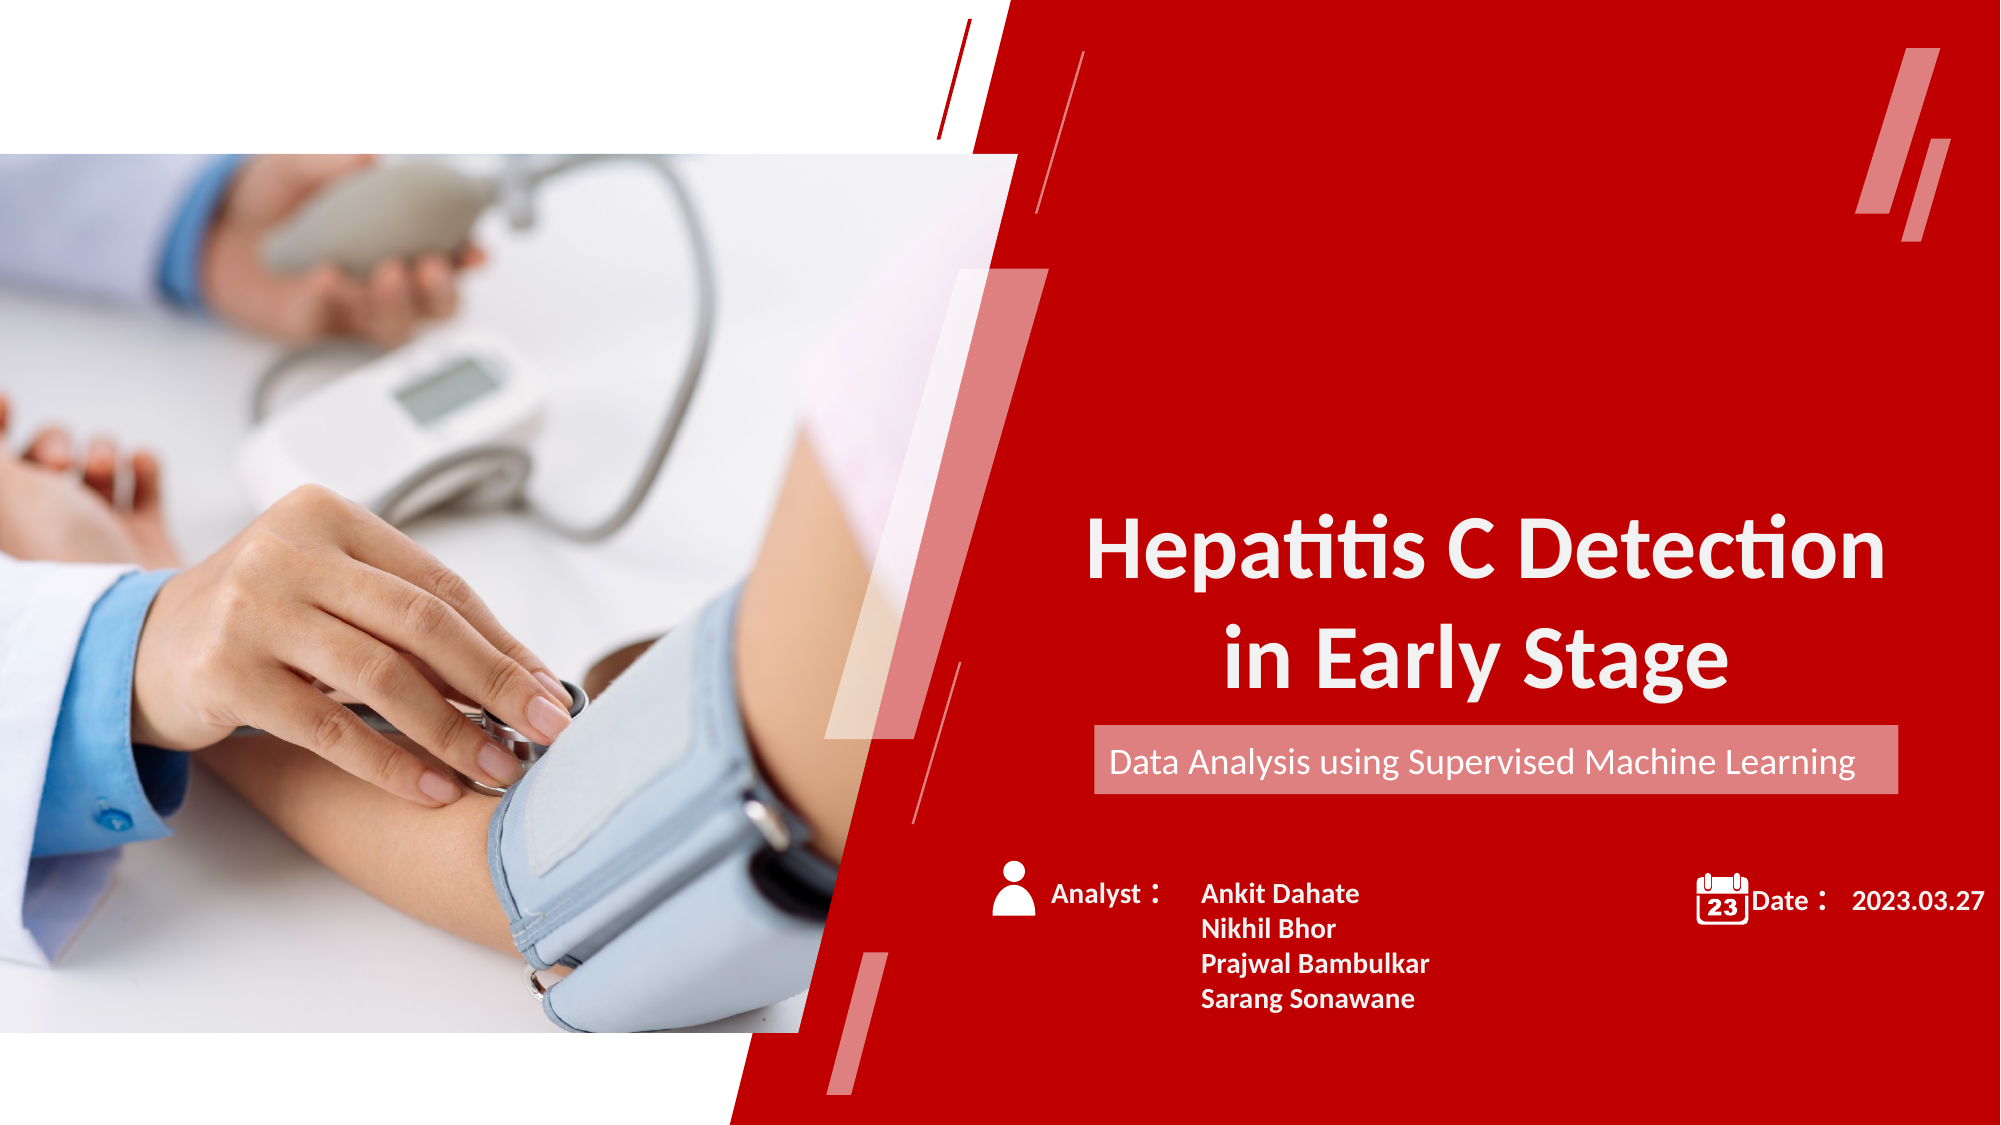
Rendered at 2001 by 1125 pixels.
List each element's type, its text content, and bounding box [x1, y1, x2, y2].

text_box [1853, 47, 1942, 215]
picture [0, 153, 1018, 1033]
text_box [1696, 895, 1745, 925]
text_box Hepatitis C Detection in Early Stage [1042, 479, 1932, 714]
text_box [1033, 50, 1087, 215]
text_box [824, 1033, 869, 1096]
text_box Date：2023.03.27 [1736, 873, 2000, 924]
text_box Data Analysis using Supervised Machine Learning [1093, 724, 1899, 795]
text_box [1018, 885, 1036, 916]
text_box [936, 18, 972, 140]
text_box [1899, 137, 1953, 243]
text_box Analyst： Ankit Dahate Nikhil Bhor Prajwal Bambulkar Sarang Sonawane [1036, 867, 1446, 1022]
text_box [1018, 267, 1051, 380]
text_box [1018, 861, 1025, 882]
text_box [728, 0, 2000, 1125]
text_box [1696, 872, 1738, 894]
